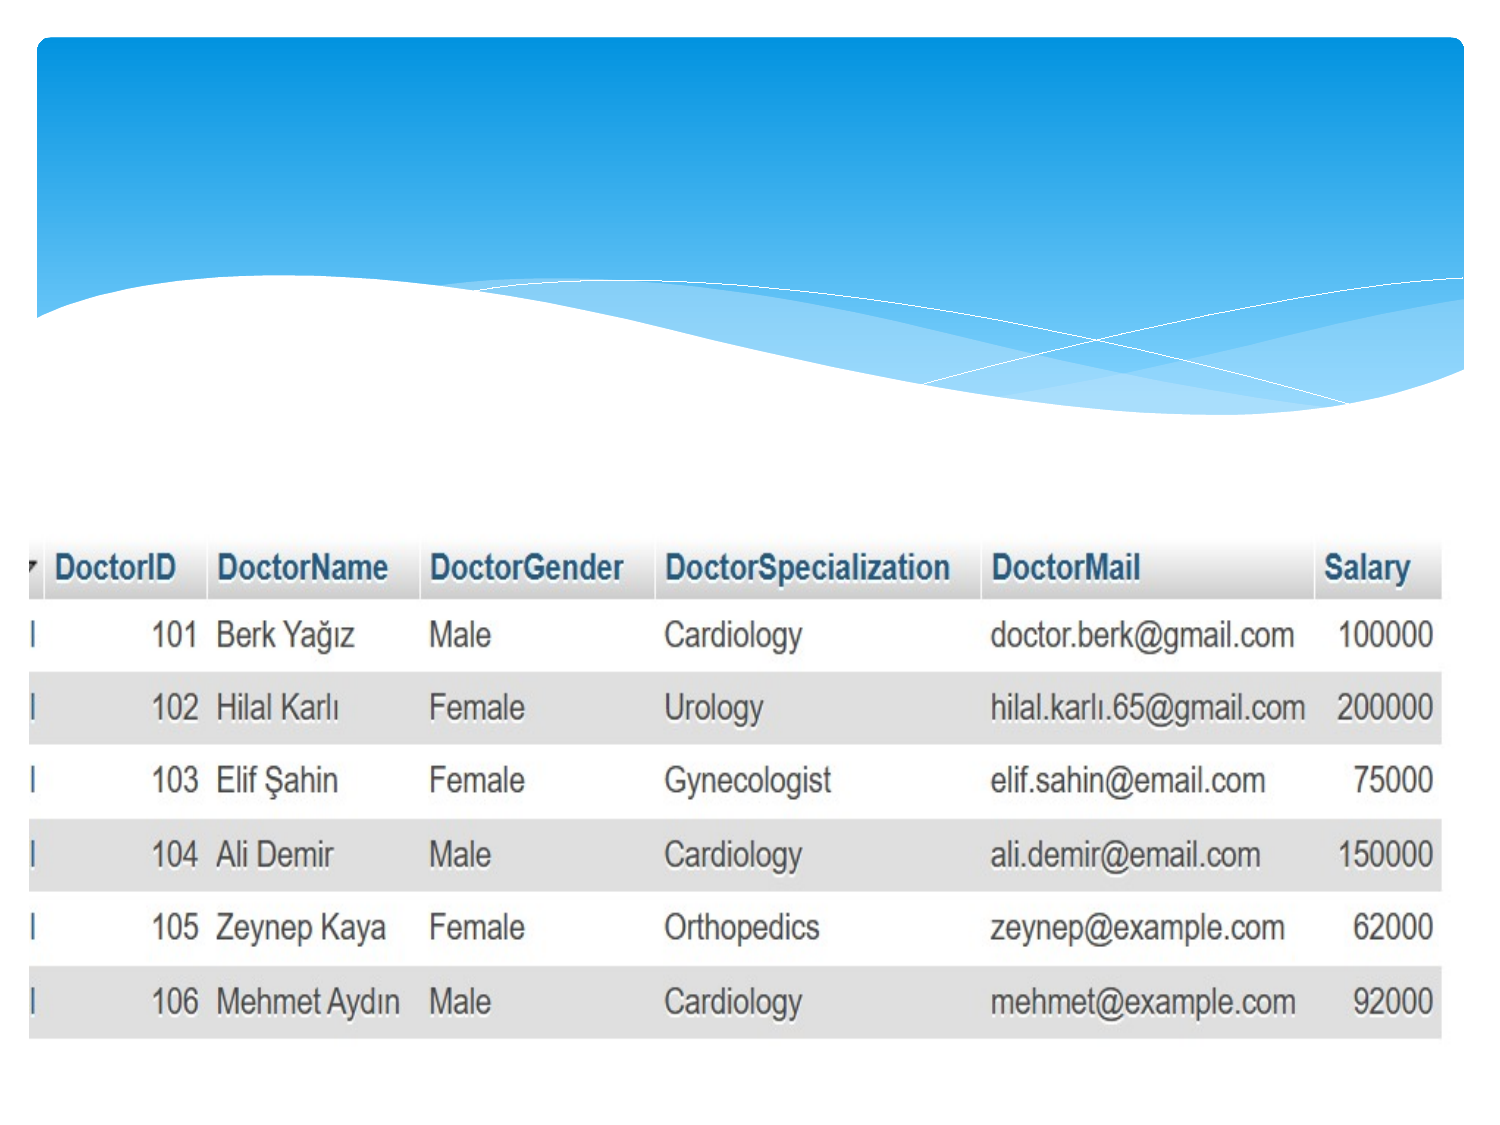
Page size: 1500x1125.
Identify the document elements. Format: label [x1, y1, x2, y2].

list [29, 479, 1483, 1071]
